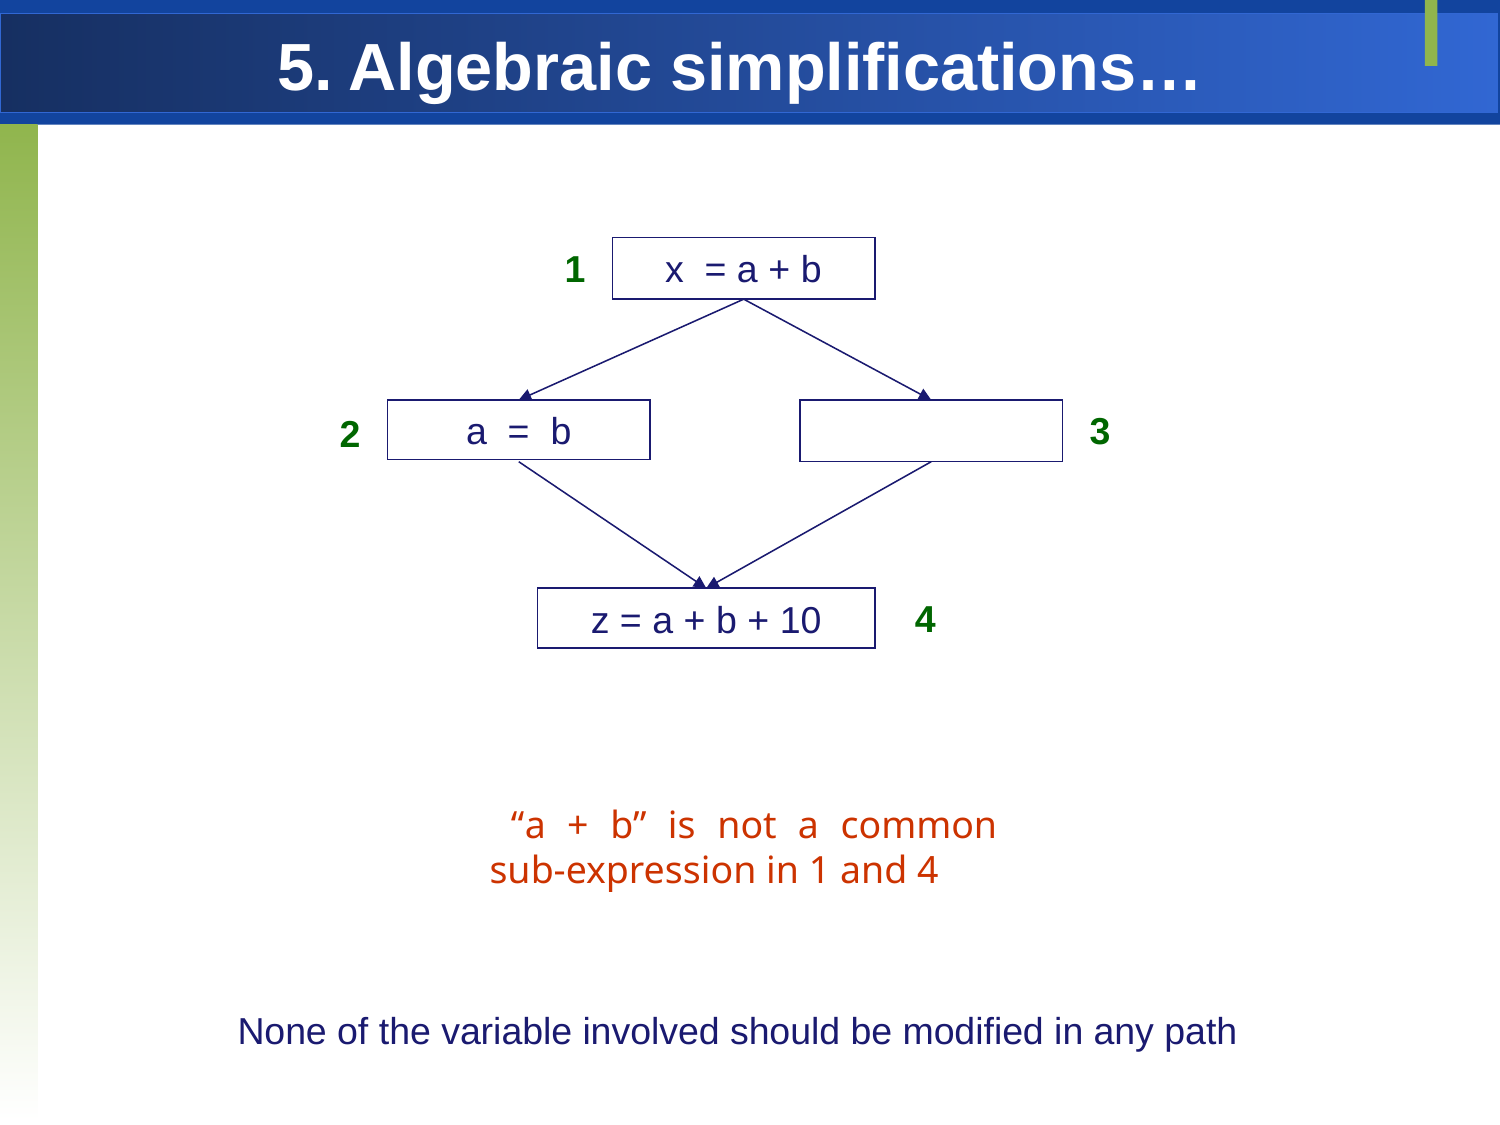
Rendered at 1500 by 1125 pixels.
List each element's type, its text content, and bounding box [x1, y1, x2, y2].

text_box None of the variable involved should be modified in any path [212, 999, 1263, 1060]
text_box “a + b” is not a common sub-expression in 1 and 4 [474, 793, 1013, 899]
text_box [324, 237, 1138, 651]
title 5. Algebraic simplifications… [74, 18, 1425, 100]
